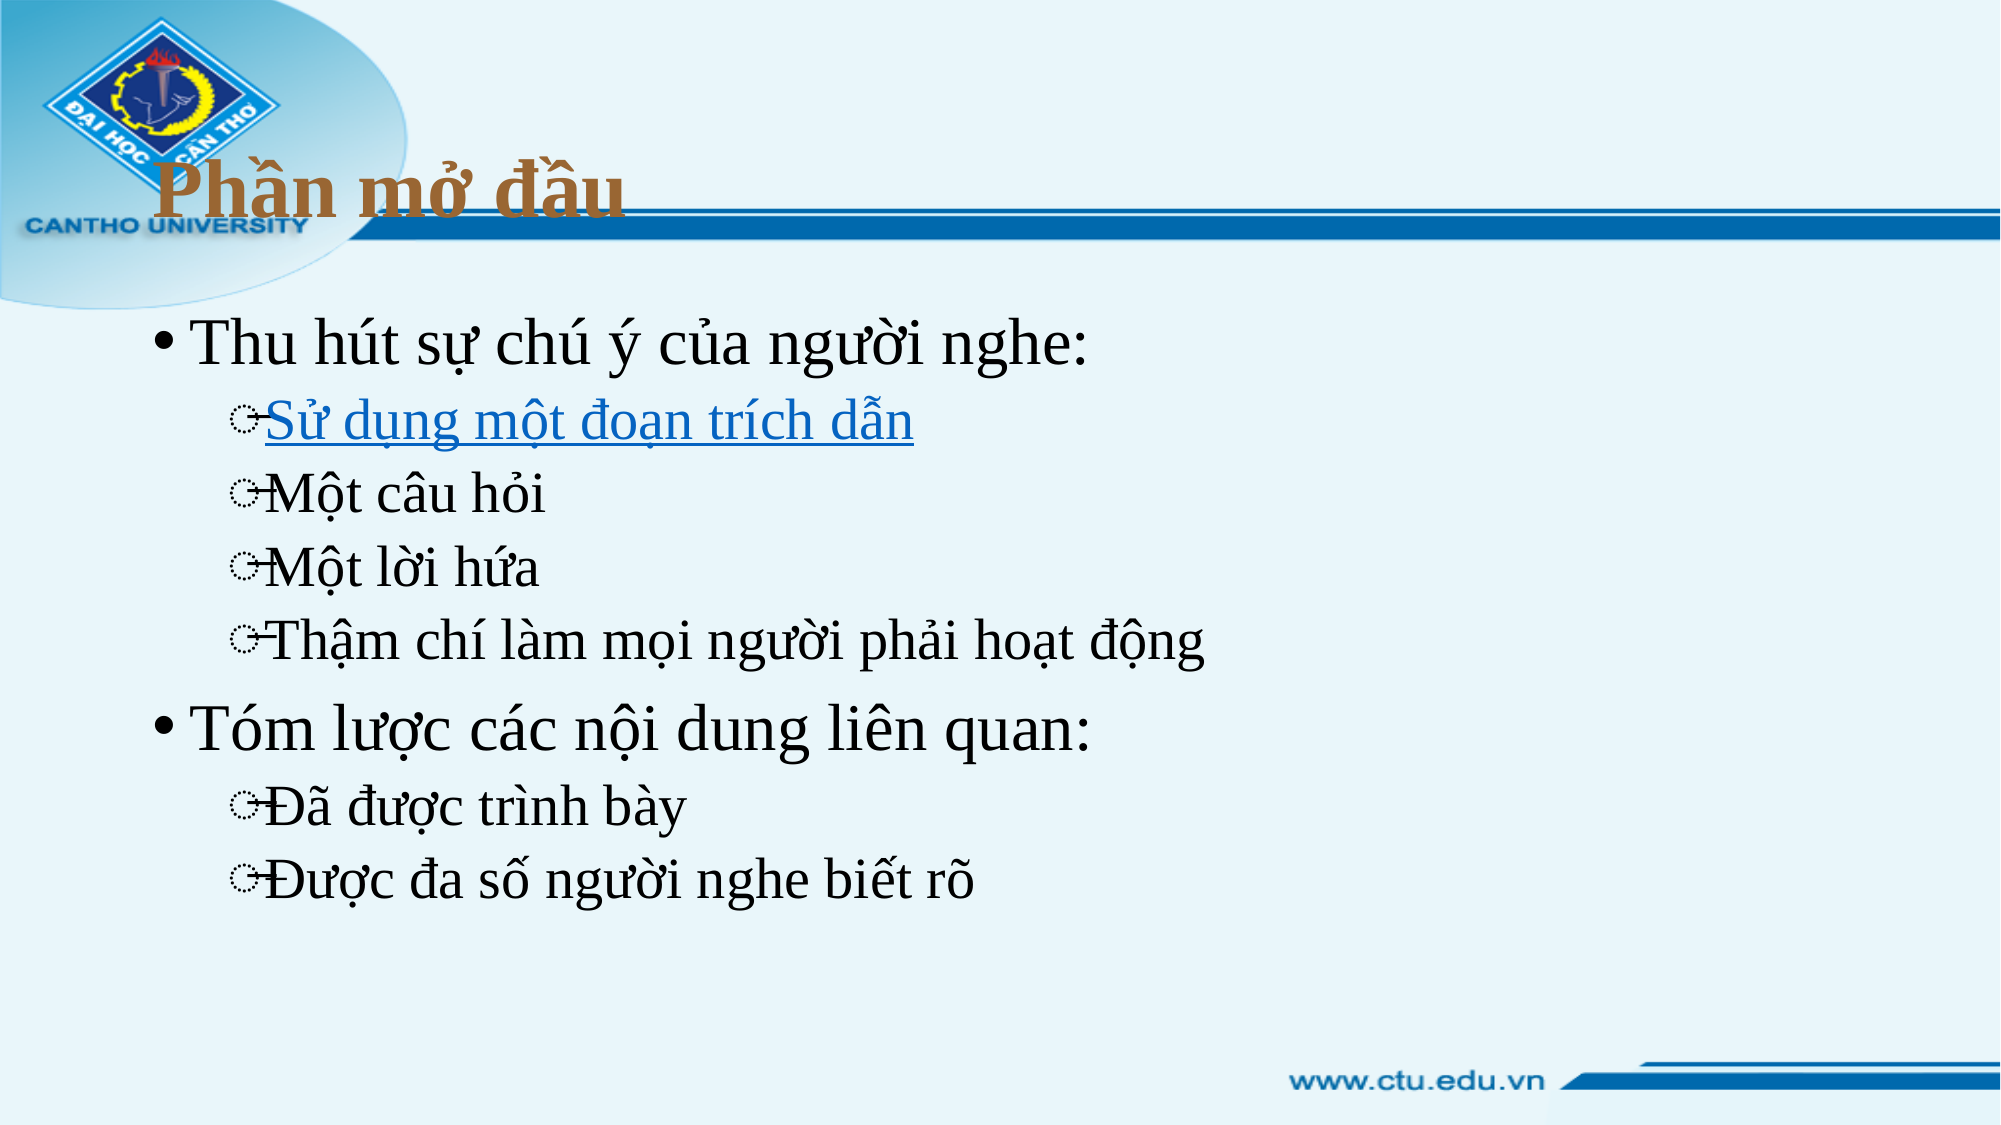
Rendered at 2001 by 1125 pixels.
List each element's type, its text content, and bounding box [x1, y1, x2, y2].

list Thu hút sự chú ý của người nghe: Sử dụng một đoạn trích dẫn Một câu hỏi Một lời hứa Thậm chí làm mọi người phải hoạt động Tóm lược các nội dung liên quan: Đã được trình bày Được đa số người nghe biết rõ [137, 299, 1863, 1014]
slide_number [1412, 1042, 1863, 1103]
title Phần mở đầu [137, 82, 1863, 299]
picture [0, 0, 2001, 1125]
